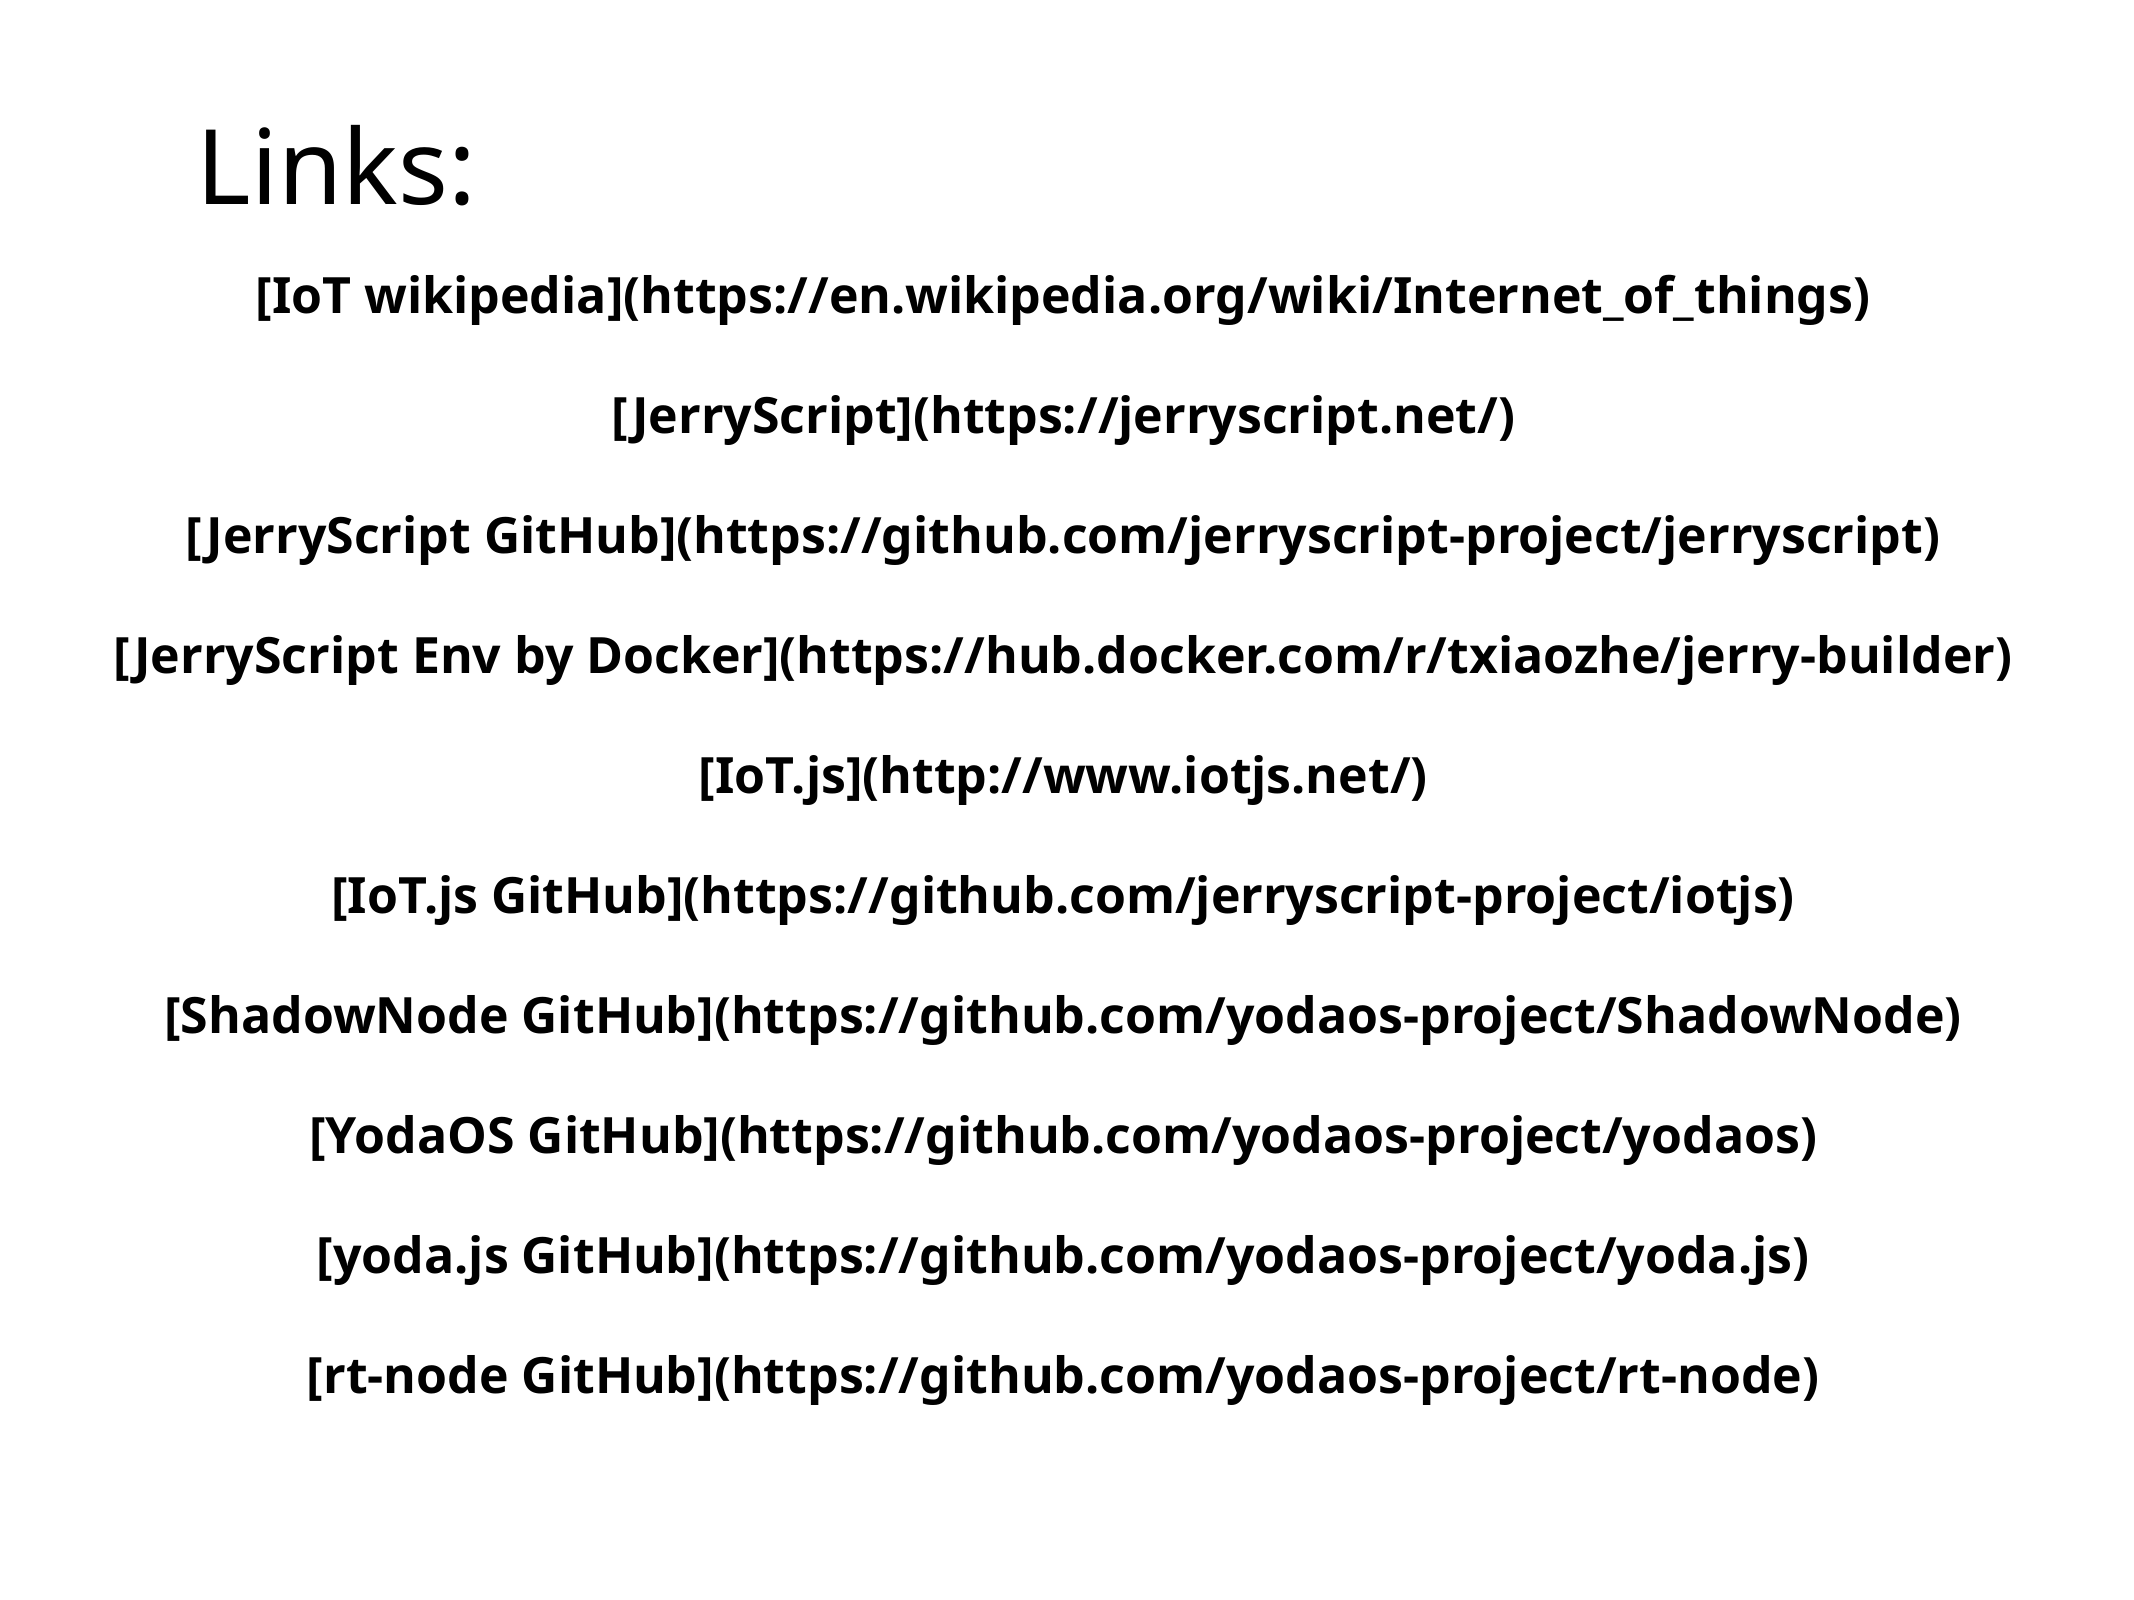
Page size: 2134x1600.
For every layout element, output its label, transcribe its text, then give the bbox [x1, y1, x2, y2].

text_box Links: [188, 92, 486, 235]
text_box [IoT wikipedia](https://en.wikipedia.org/wiki/Internet_of_things) [JerryScript](https://jerryscript.net/) [JerryScript GitHub](https://github.com/jerryscript-project/jerryscript) [JerryScript Env by Docker](https://hub.docker.com/r/txiaozhe/jerry-builder) [IoT.js](http://www.iotjs.net/) [IoT.js GitHub](https://github.com/jerryscript-project/iotjs) [ShadowNode GitHub](https://github.com/yodaos-project/ShadowNode) [YodaOS GitHub](https://github.com/yodaos-project/yodaos) [yoda.js GitHub](https://github.com/yodaos-project/yoda.js) [rt-node GitHub](https://github.com/yodaos-project/rt-node) [105, 255, 2022, 1412]
